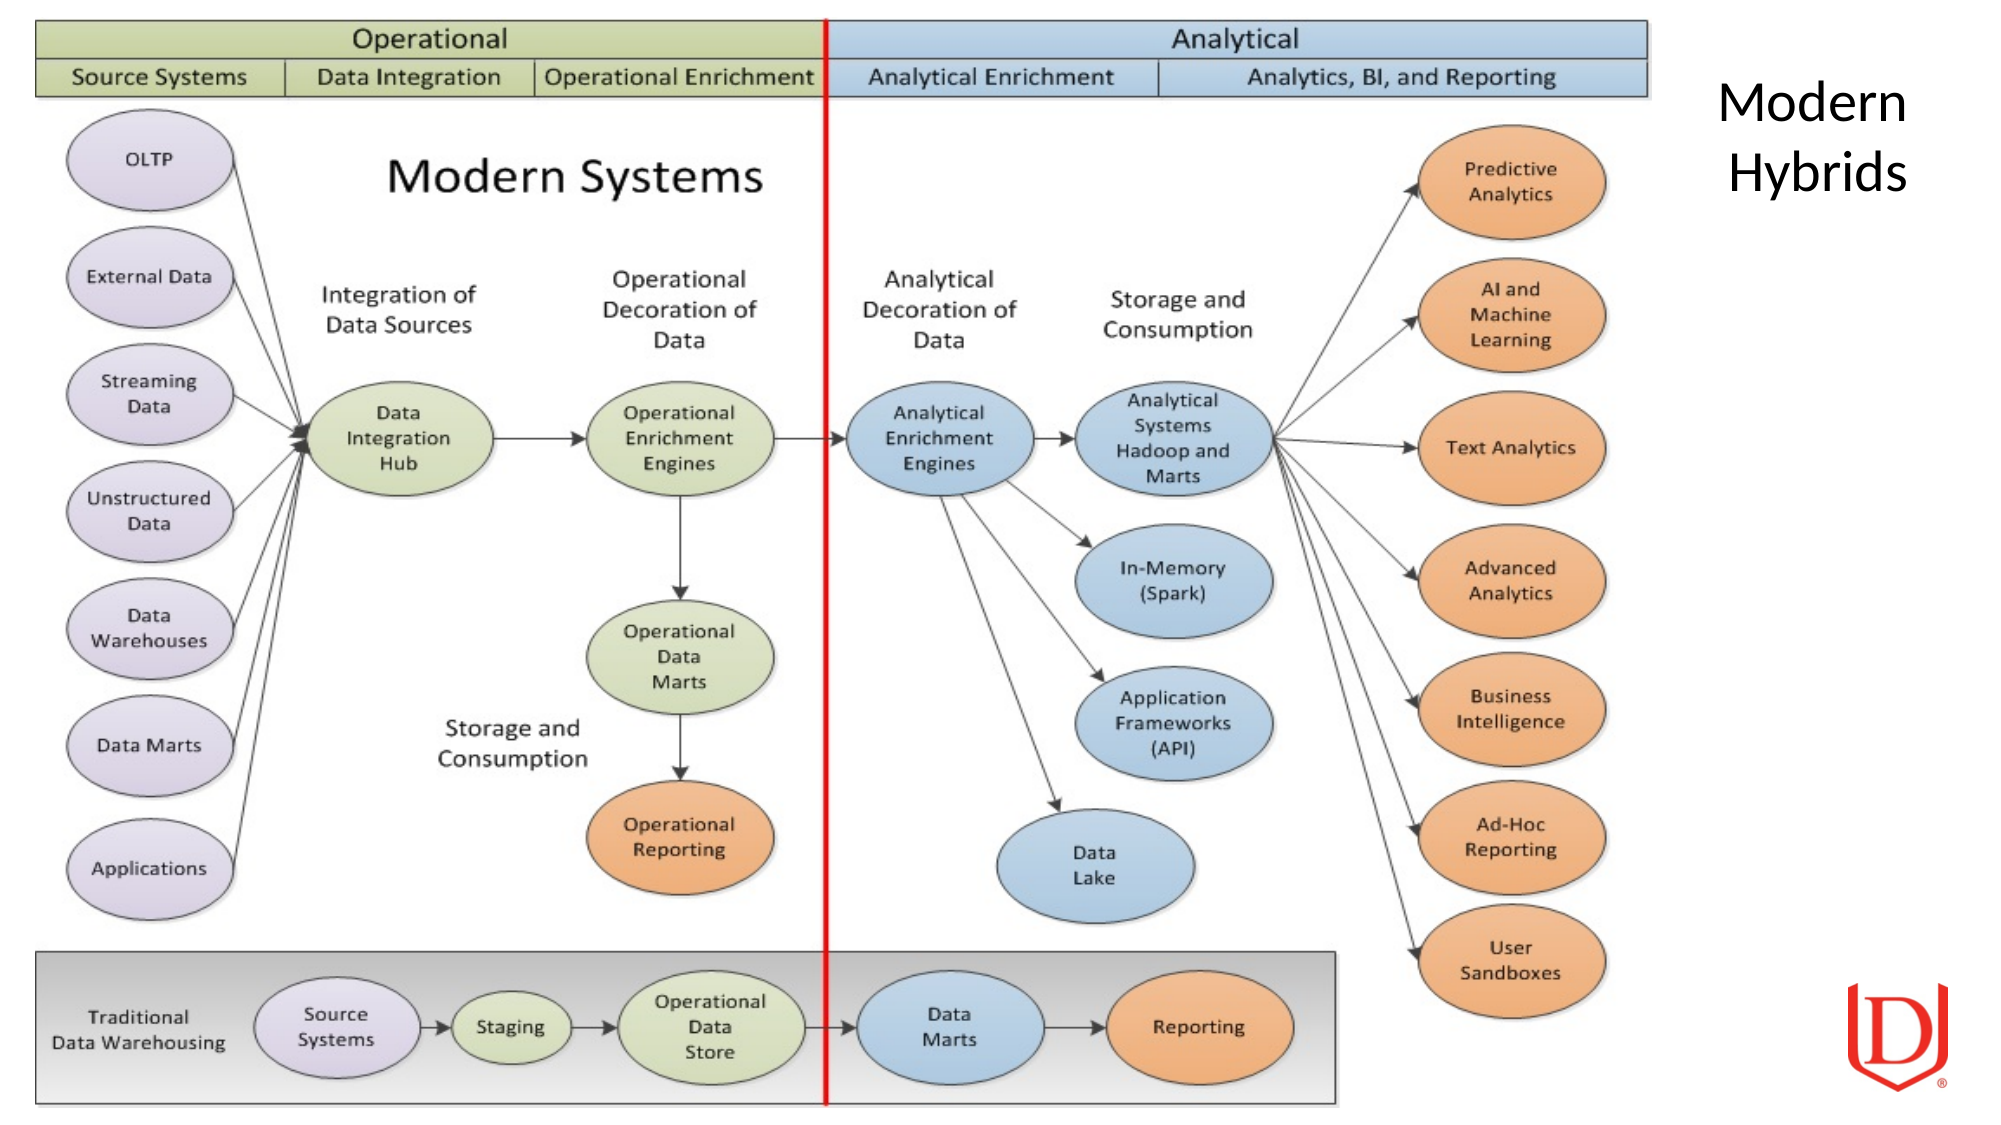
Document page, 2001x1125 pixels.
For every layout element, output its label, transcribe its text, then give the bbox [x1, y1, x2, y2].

text_box Modern Hybrids [1652, 55, 1923, 211]
picture [1848, 983, 1948, 1092]
picture [35, 17, 1652, 1108]
